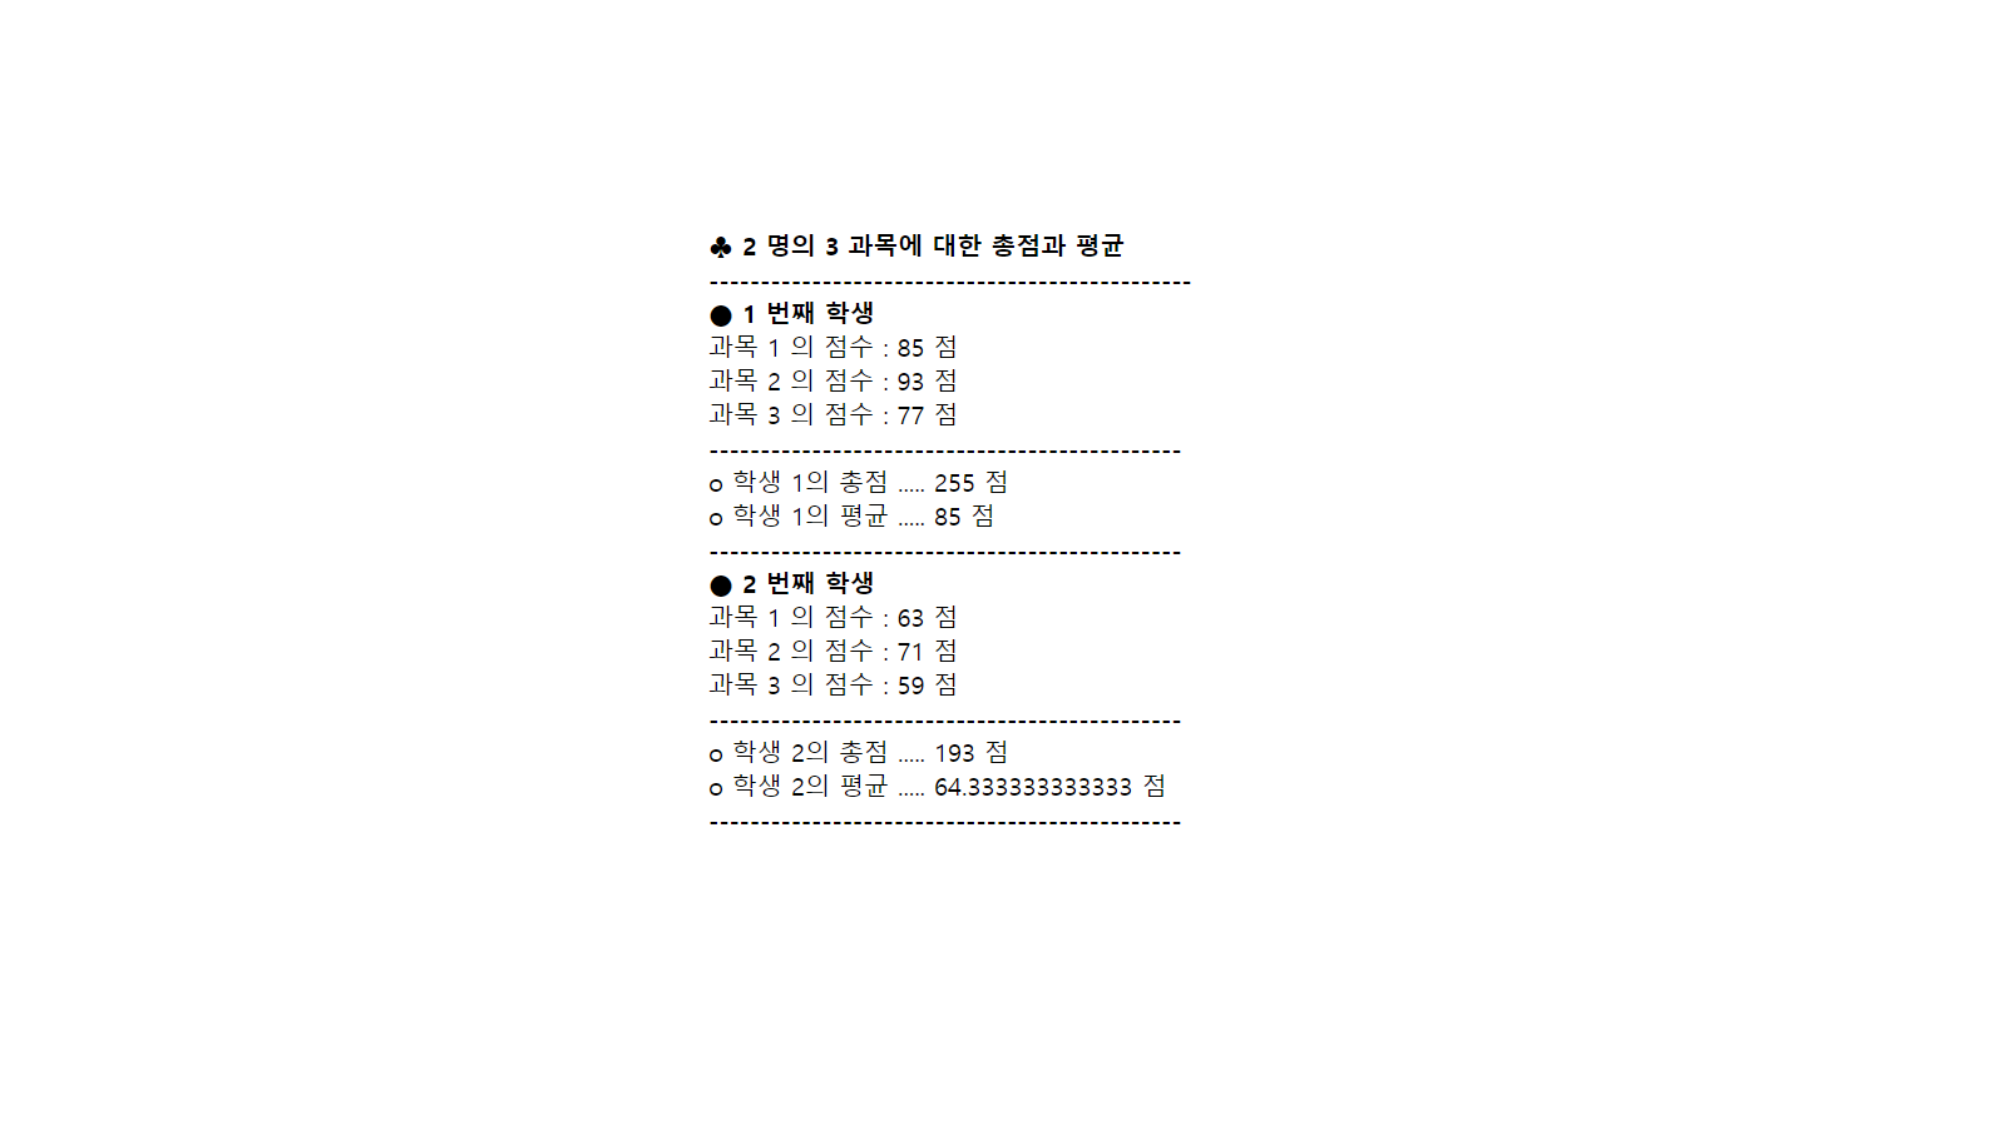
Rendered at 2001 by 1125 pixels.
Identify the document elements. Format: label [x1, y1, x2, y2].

picture [696, 223, 1304, 902]
